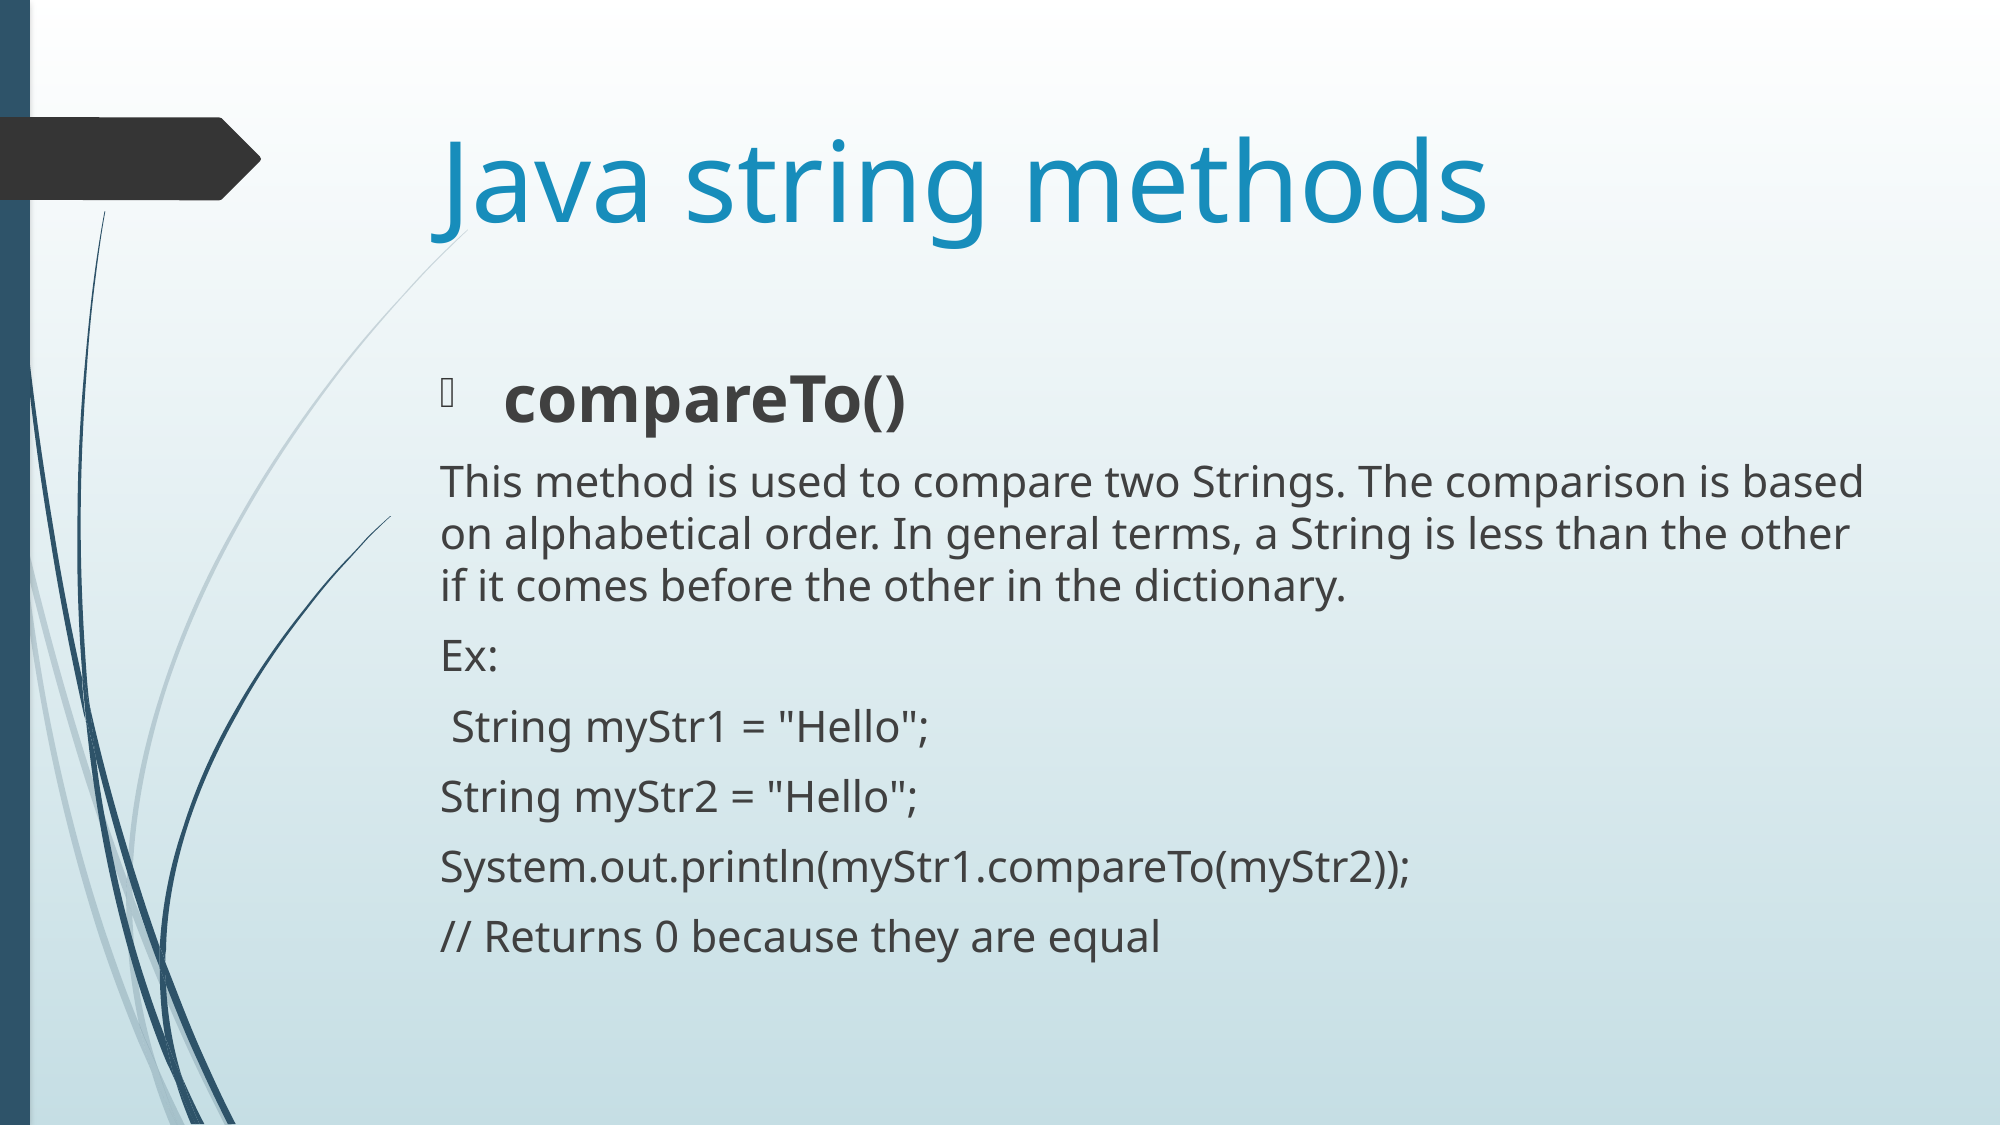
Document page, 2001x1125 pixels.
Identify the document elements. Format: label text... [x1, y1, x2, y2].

list compareTo() This method is used to compare two Strings. The comparison is based on alphabetical order. In general terms, a String is less than the other if it comes before the other in the dictionary. Ex: String myStr1 = "Hello"; String myStr2 = "Hello"; System.out.println(myStr1.compareTo(myStr2)); // Returns 0 because they are equal [424, 350, 1888, 970]
title Java string methods [425, 102, 1888, 313]
